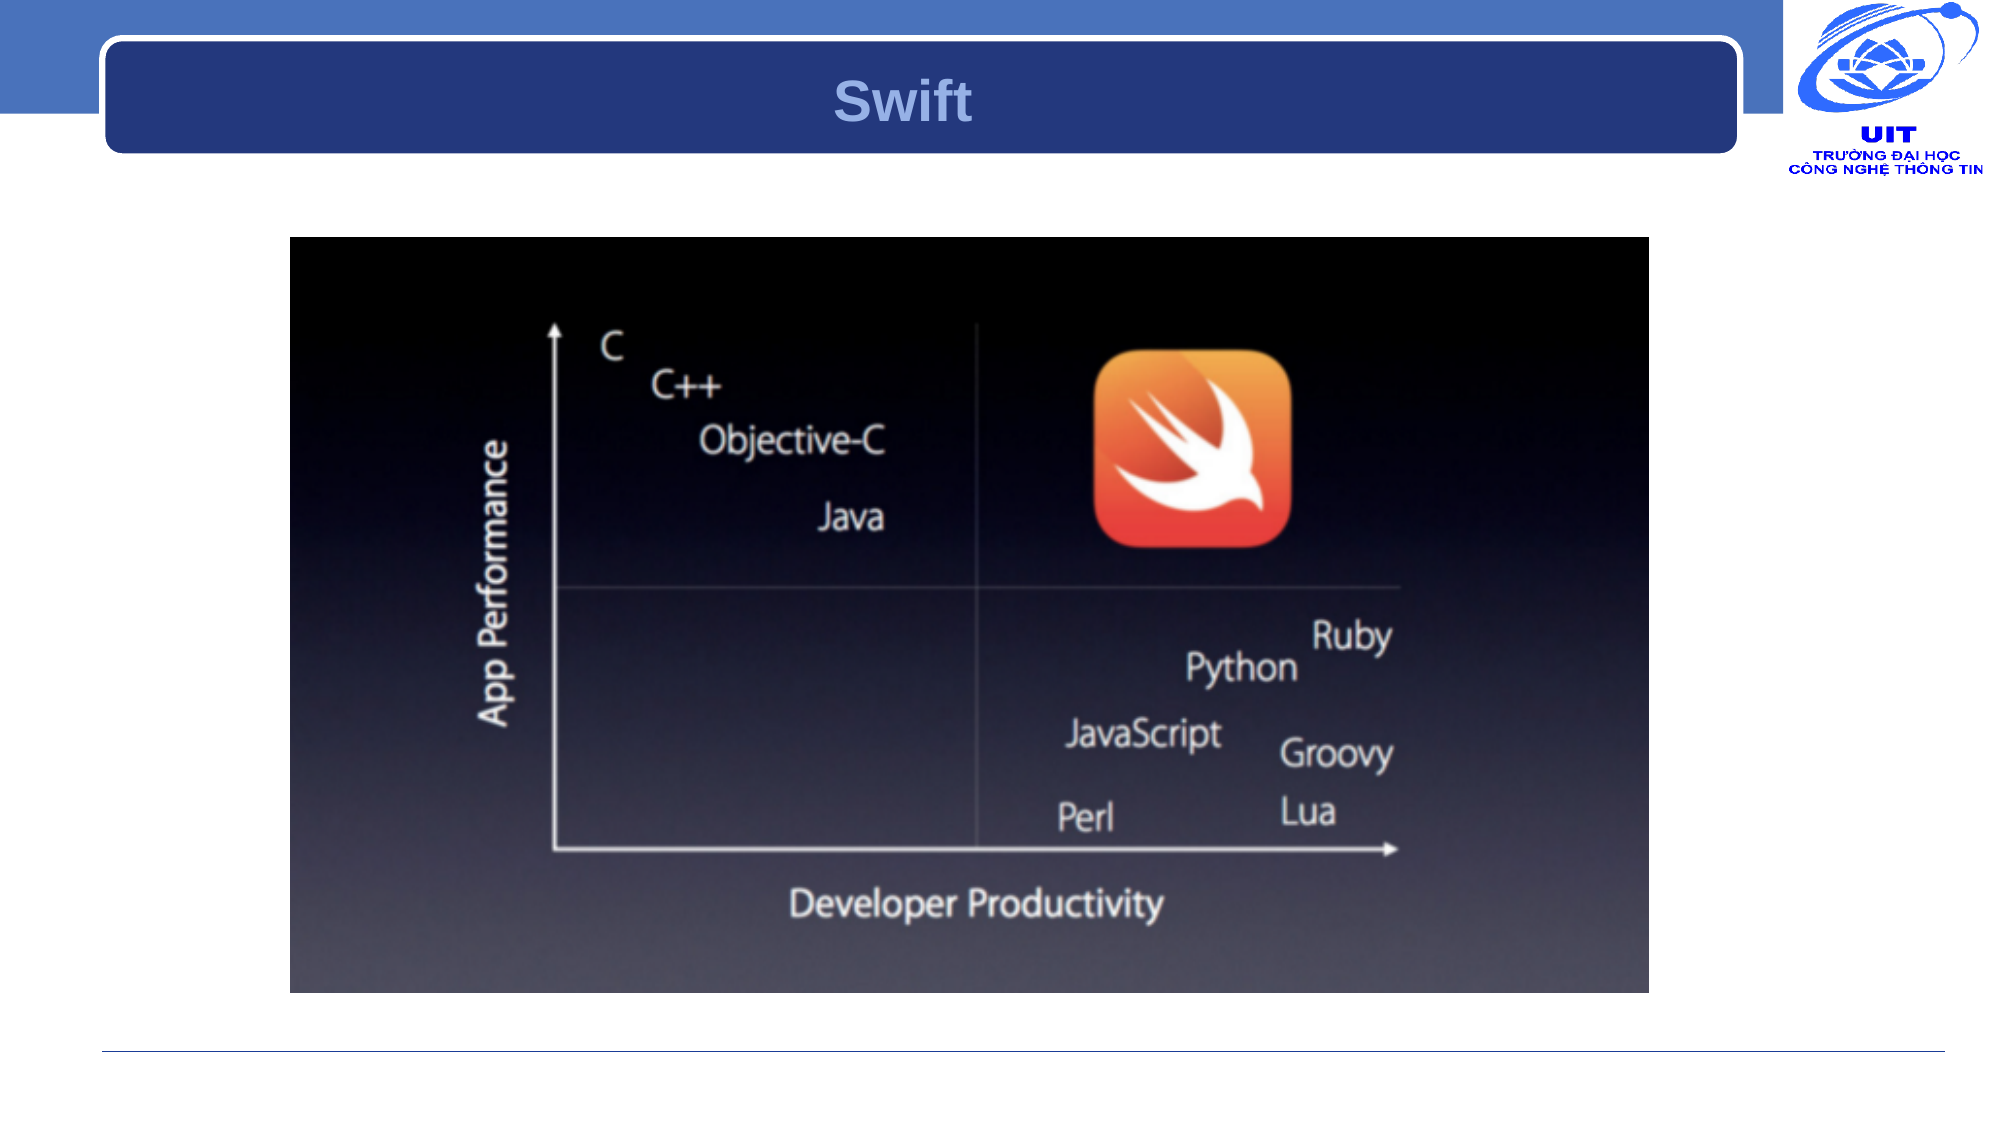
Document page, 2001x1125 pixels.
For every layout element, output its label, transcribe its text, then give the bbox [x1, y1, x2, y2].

title Swift [119, 52, 1687, 145]
picture [290, 237, 1649, 993]
picture [1789, 2, 1983, 176]
